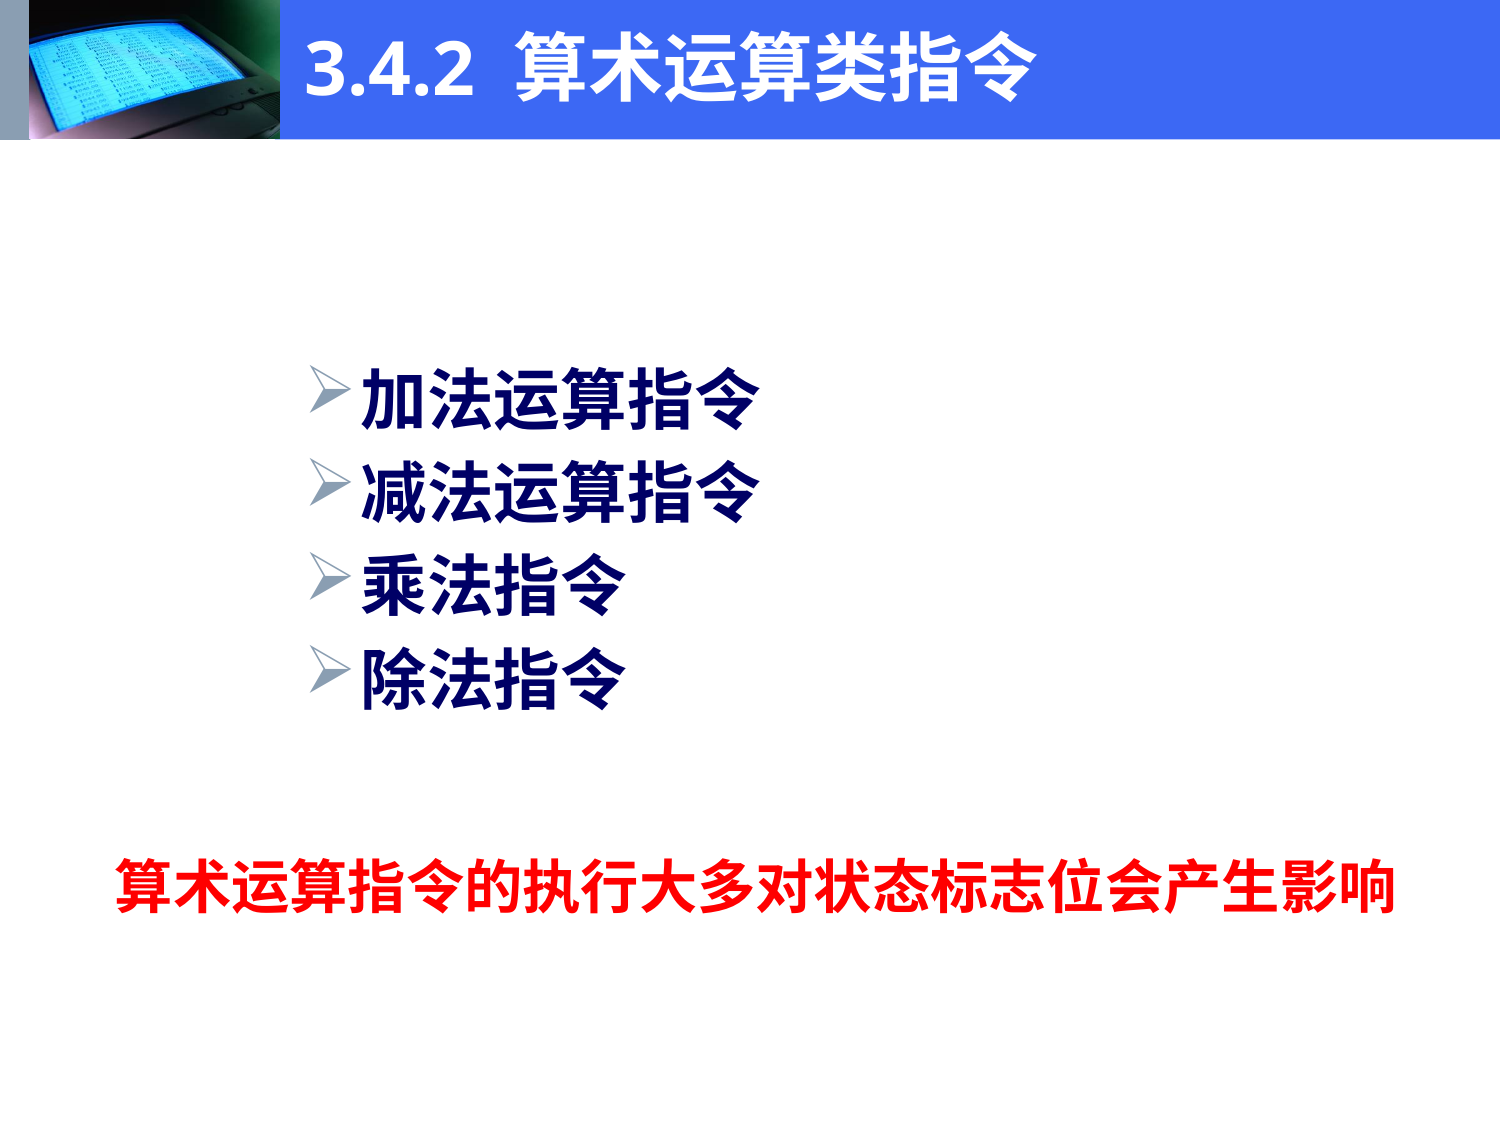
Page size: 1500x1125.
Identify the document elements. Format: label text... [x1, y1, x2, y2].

picture [29, 0, 280, 139]
text_box 3.4.2 算术运算类指令 [289, 19, 1365, 112]
text_box 算术运算指令的执行大多对状态标志位会产生影响 [100, 822, 1453, 928]
list 加法运算指令 减法运算指令 乘法指令 除法指令 [289, 349, 952, 788]
